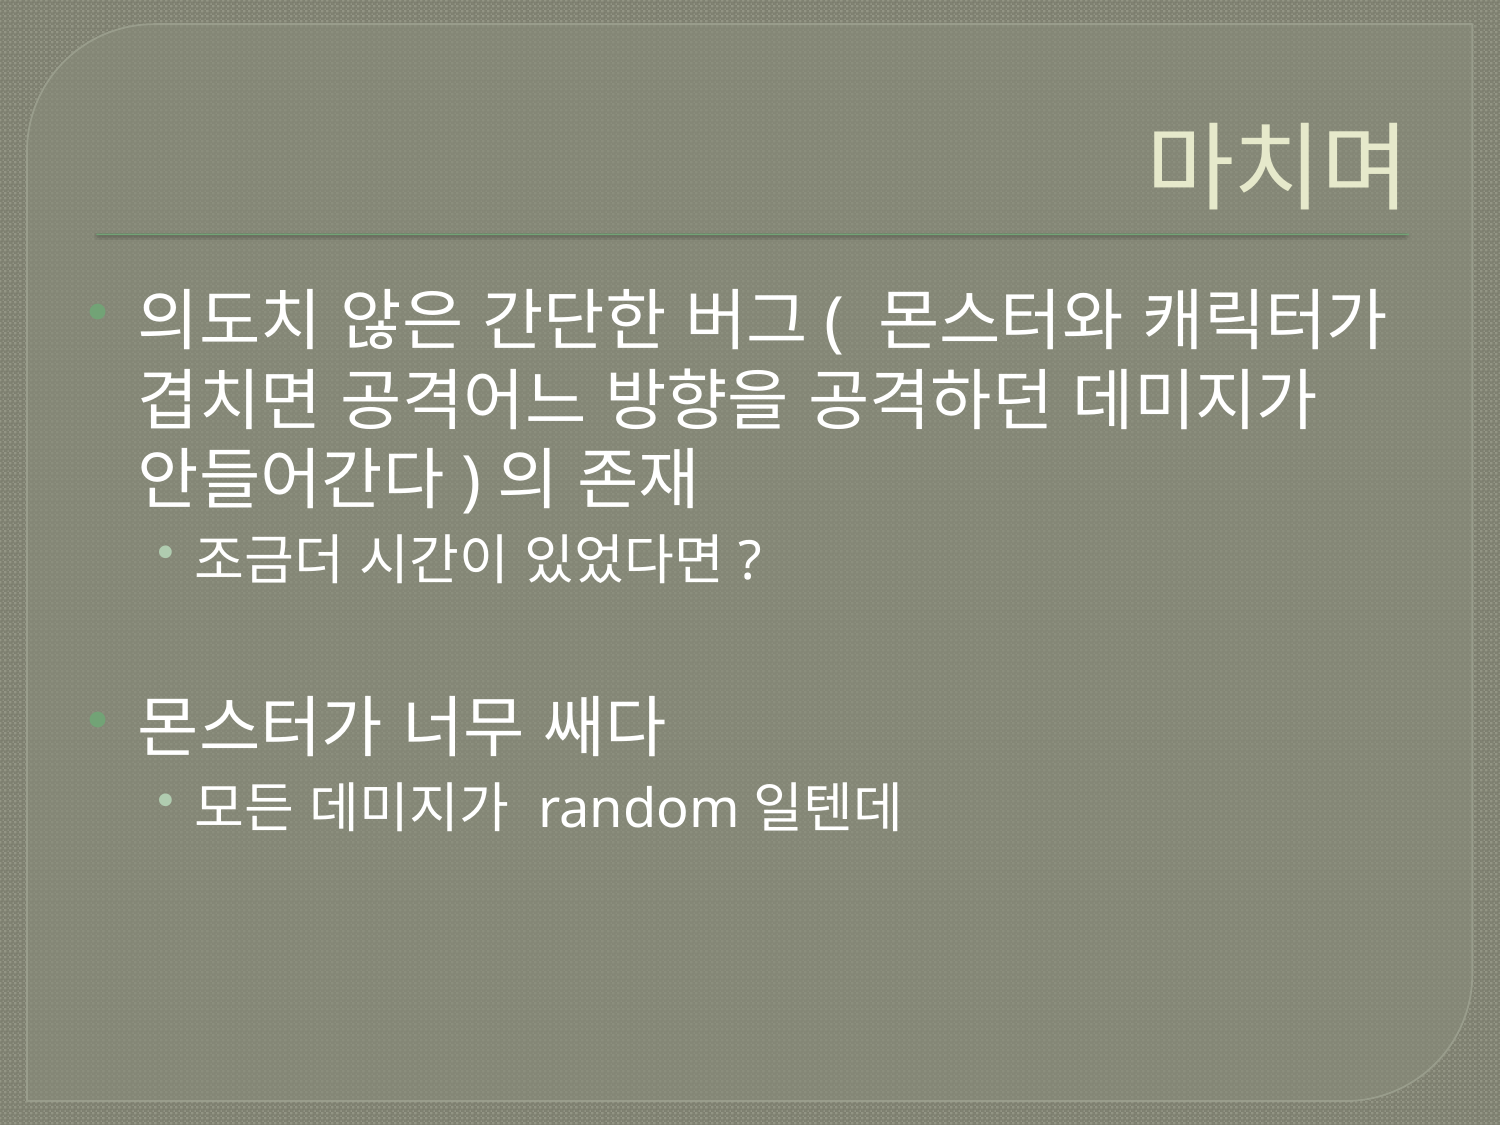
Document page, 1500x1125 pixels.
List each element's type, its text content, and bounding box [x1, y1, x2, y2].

list 의도치 않은 간단한 버그( 몬스터와 캐릭터가 겹치면 공격어느 방향을 공격하던 데미지가 안들어간다)의 존재 조금더 시간이 있었다면? 몬스터가 너무 쌔다 모든 데미지가 random일텐데 [75, 270, 1425, 1013]
title 마치며 [75, 41, 1425, 230]
